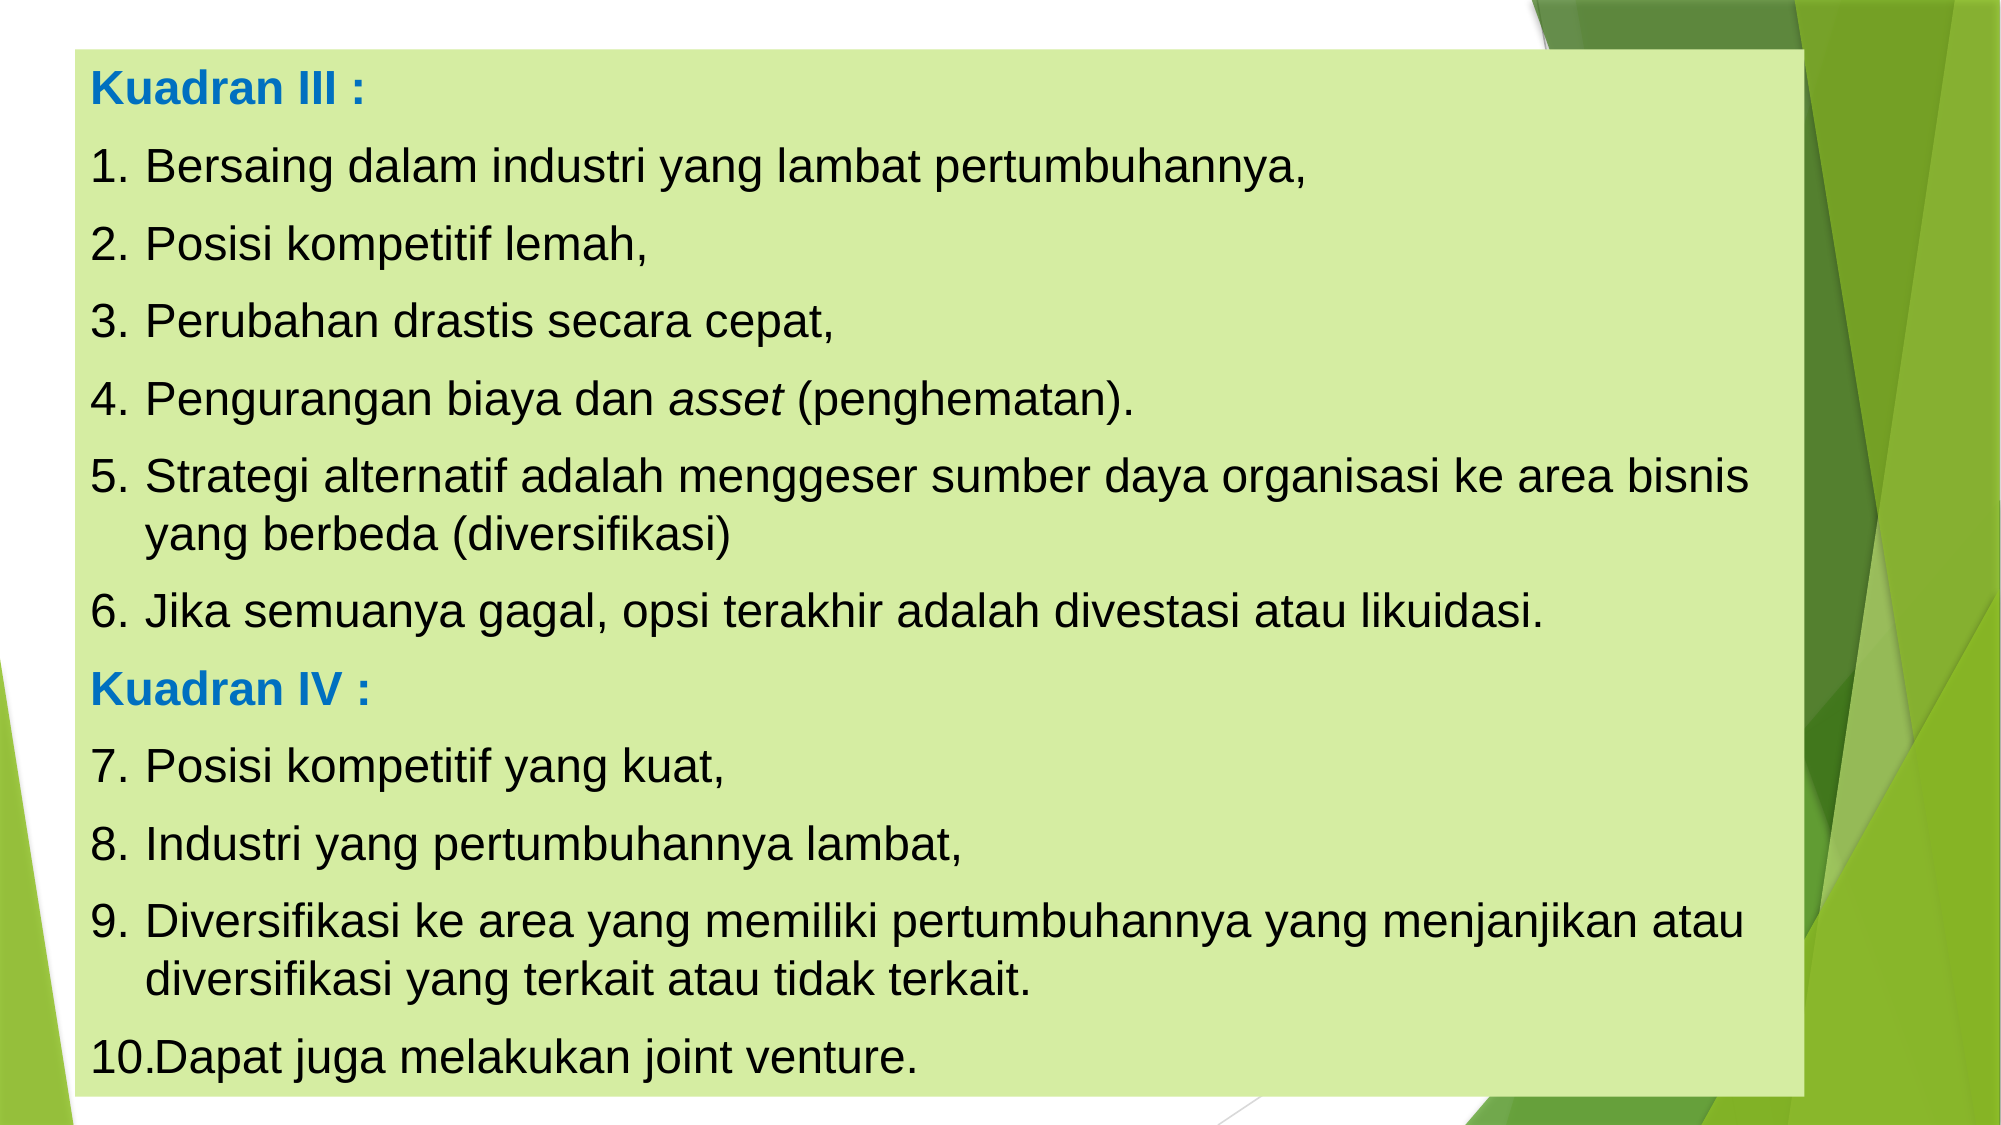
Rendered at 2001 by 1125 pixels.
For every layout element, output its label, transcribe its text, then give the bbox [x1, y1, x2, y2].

list Kuadran III : Bersaing dalam industri yang lambat pertumbuhannya, Posisi kompetitif lemah, Perubahan drastis secara cepat, Pengurangan biaya dan asset (penghematan). Strategi alternatif adalah menggeser sumber daya organisasi ke area bisnis yang berbeda (diversifikasi) Jika semuanya gagal, opsi terakhir adalah divestasi atau likuidasi. Kuadran IV : Posisi kompetitif yang kuat, Industri yang pertumbuhannya lambat, Diversifikasi ke area yang memiliki pertumbuhannya yang menjanjikan atau diversifikasi yang terkait atau tidak terkait. Dapat juga melakukan joint venture. [75, 49, 1805, 1097]
